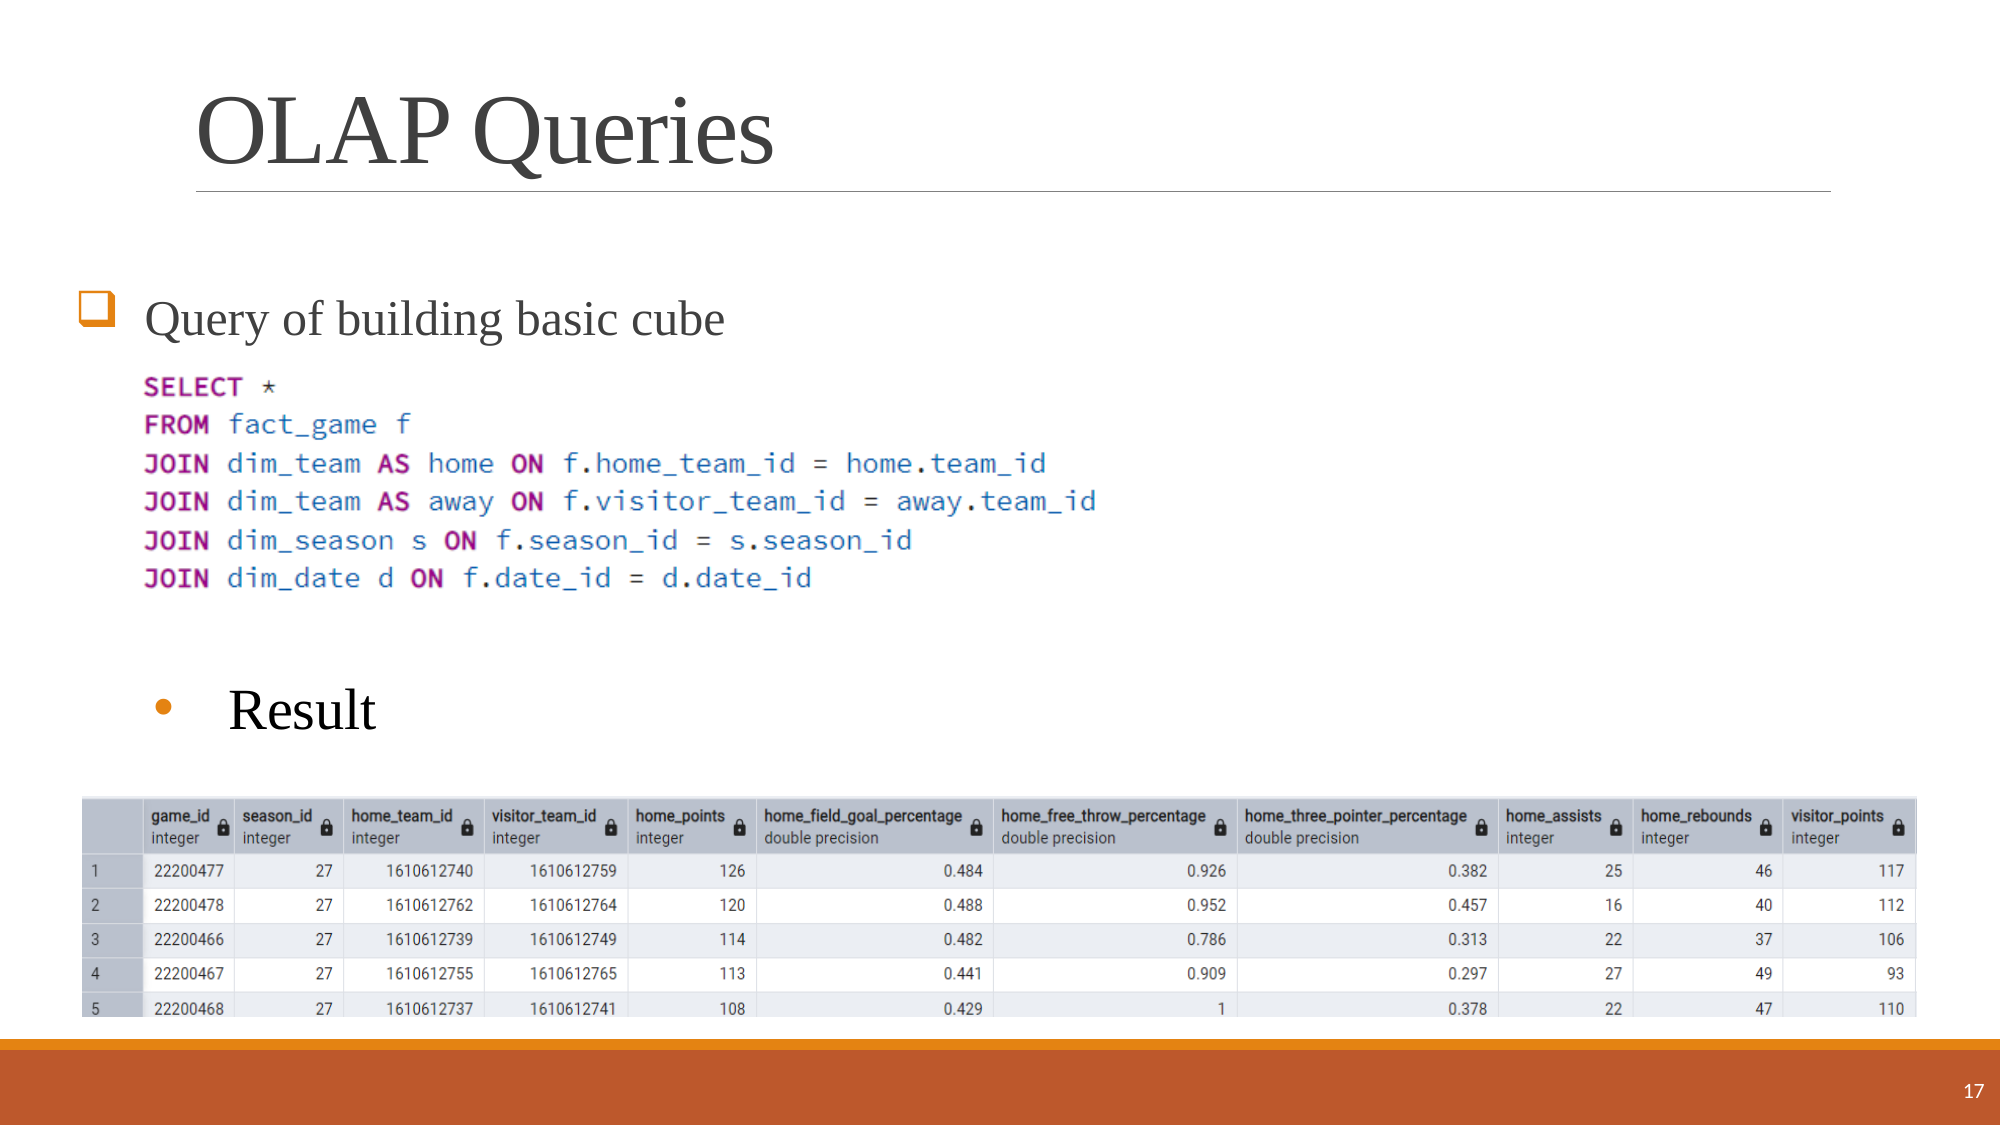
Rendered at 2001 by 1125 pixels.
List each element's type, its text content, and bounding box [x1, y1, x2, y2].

text_box Result [138, 664, 393, 749]
slide_number 17 [1784, 1059, 2000, 1120]
picture [82, 795, 1918, 1018]
title OLAP Queries [180, 45, 1830, 192]
picture [136, 370, 1126, 600]
list Query of building basic cube [74, 247, 1800, 430]
